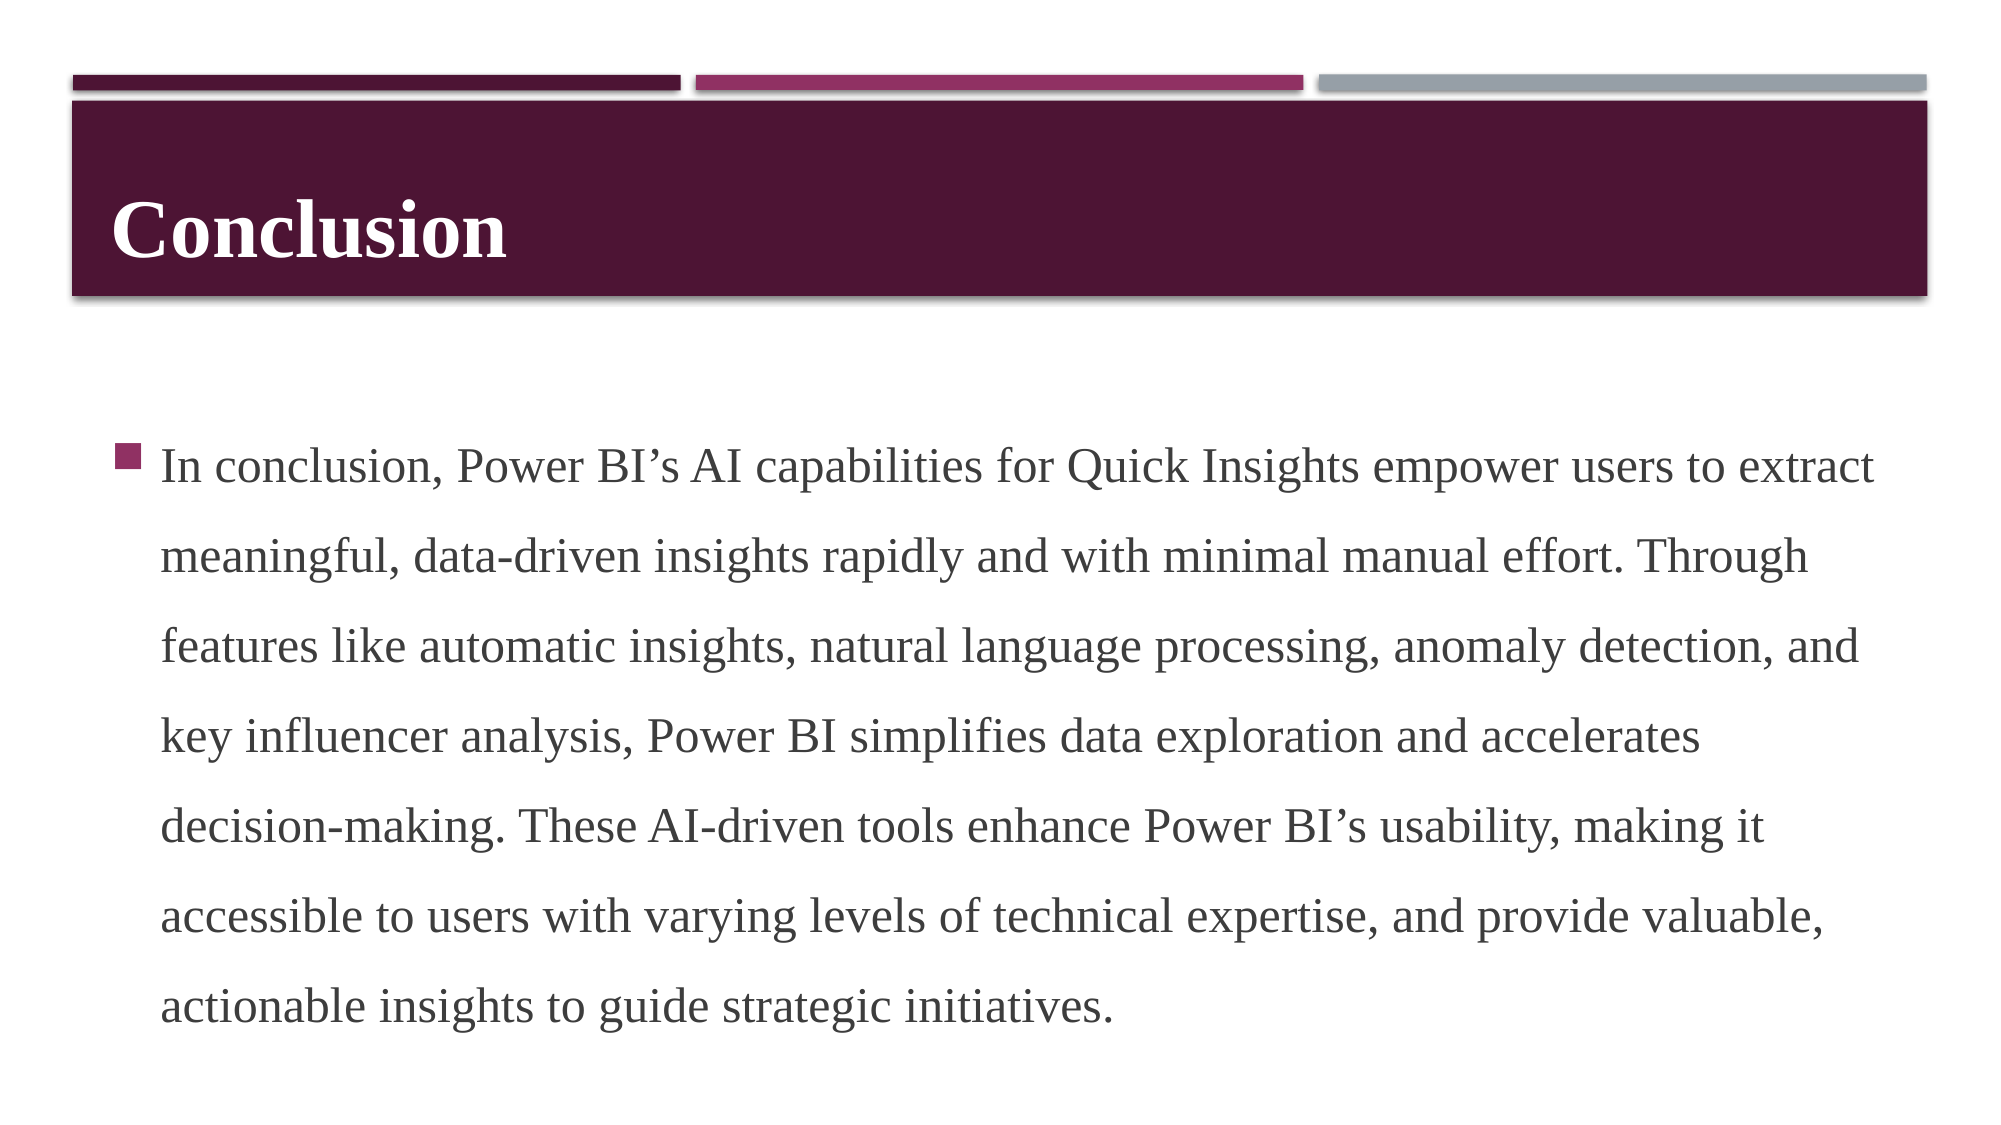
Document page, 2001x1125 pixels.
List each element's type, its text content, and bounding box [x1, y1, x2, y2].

title Conclusion [95, 115, 1905, 282]
list In conclusion, Power BI’s AI capabilities for Quick Insights empower users to extract meaningful, data-driven insights rapidly and with minimal manual effort. Through features like automatic insights, natural language processing, anomaly detection, and key influencer analysis, Power BI simplifies data exploration and accelerates decision-making. These AI-driven tools enhance Power BI’s usability, making it accessible to users with varying levels of technical expertise, and provide valuable, actionable insights to guide strategic initiatives. [95, 357, 1905, 1079]
